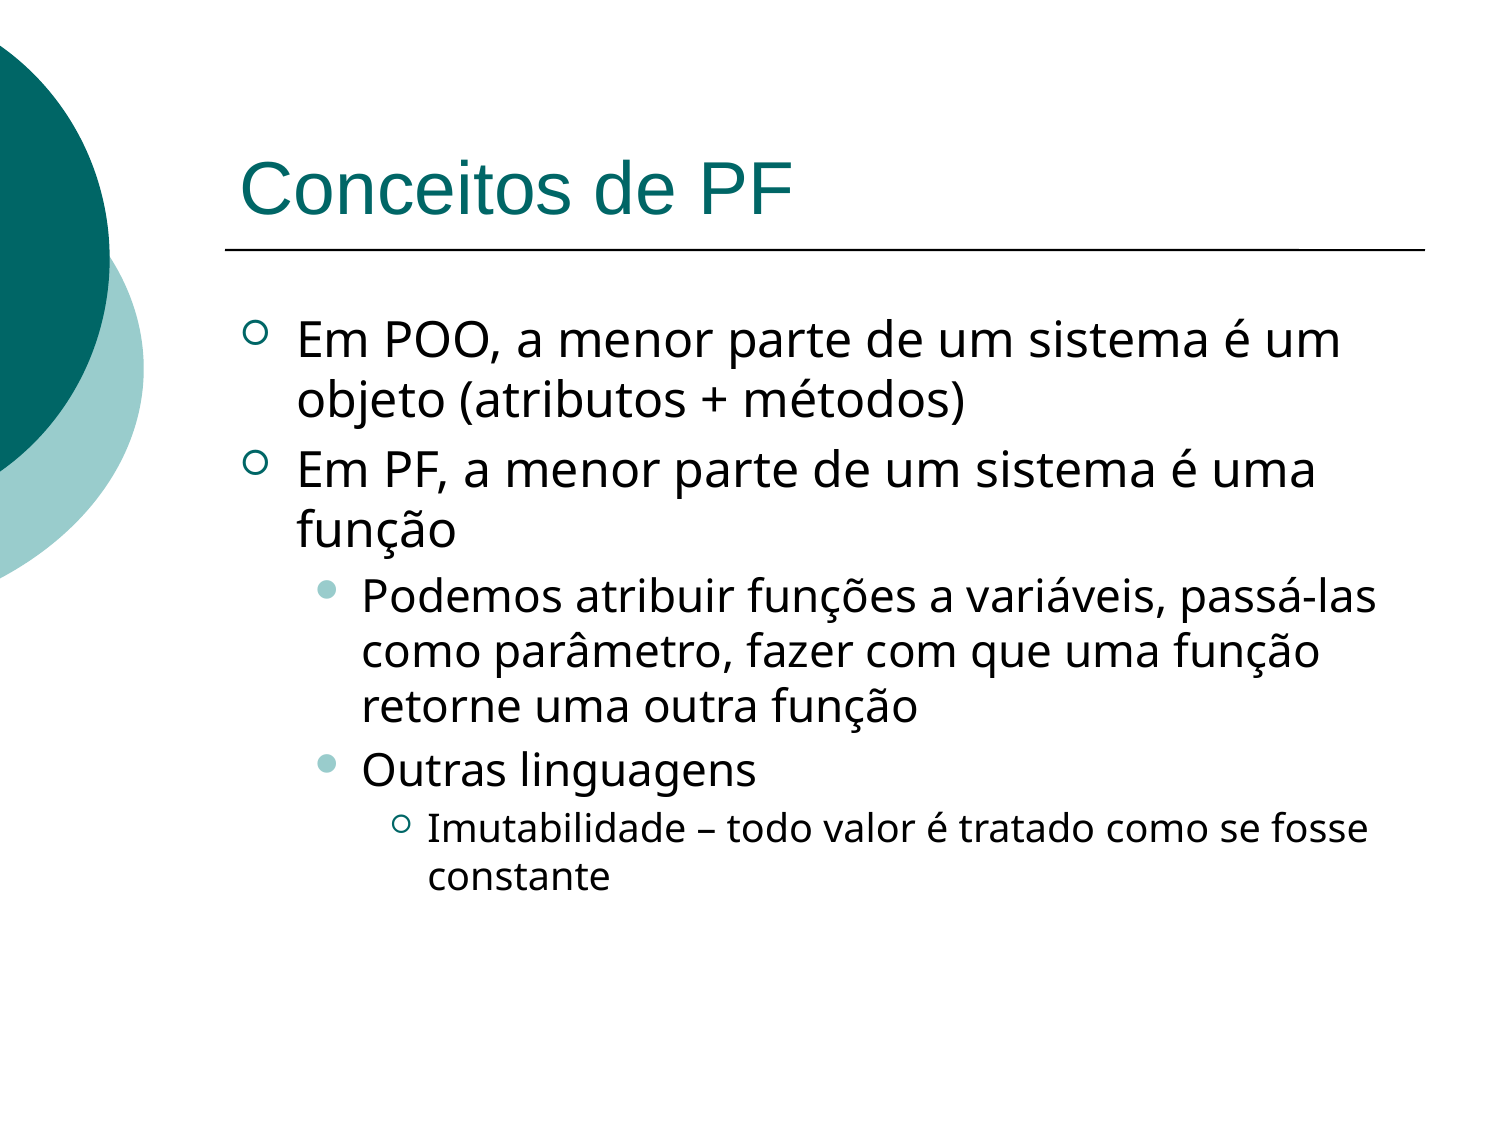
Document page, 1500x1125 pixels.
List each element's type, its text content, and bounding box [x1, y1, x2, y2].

title Conceitos de PF [224, 49, 1425, 237]
list Em POO, a menor parte de um sistema é um objeto (atributos + métodos) Em PF, a menor parte de um sistema é uma função Podemos atribuir funções a variáveis, passá-las como parâmetro, fazer com que uma função retorne uma outra função Outras linguagens Imutabilidade – todo valor é tratado como se fosse constante [224, 299, 1425, 975]
